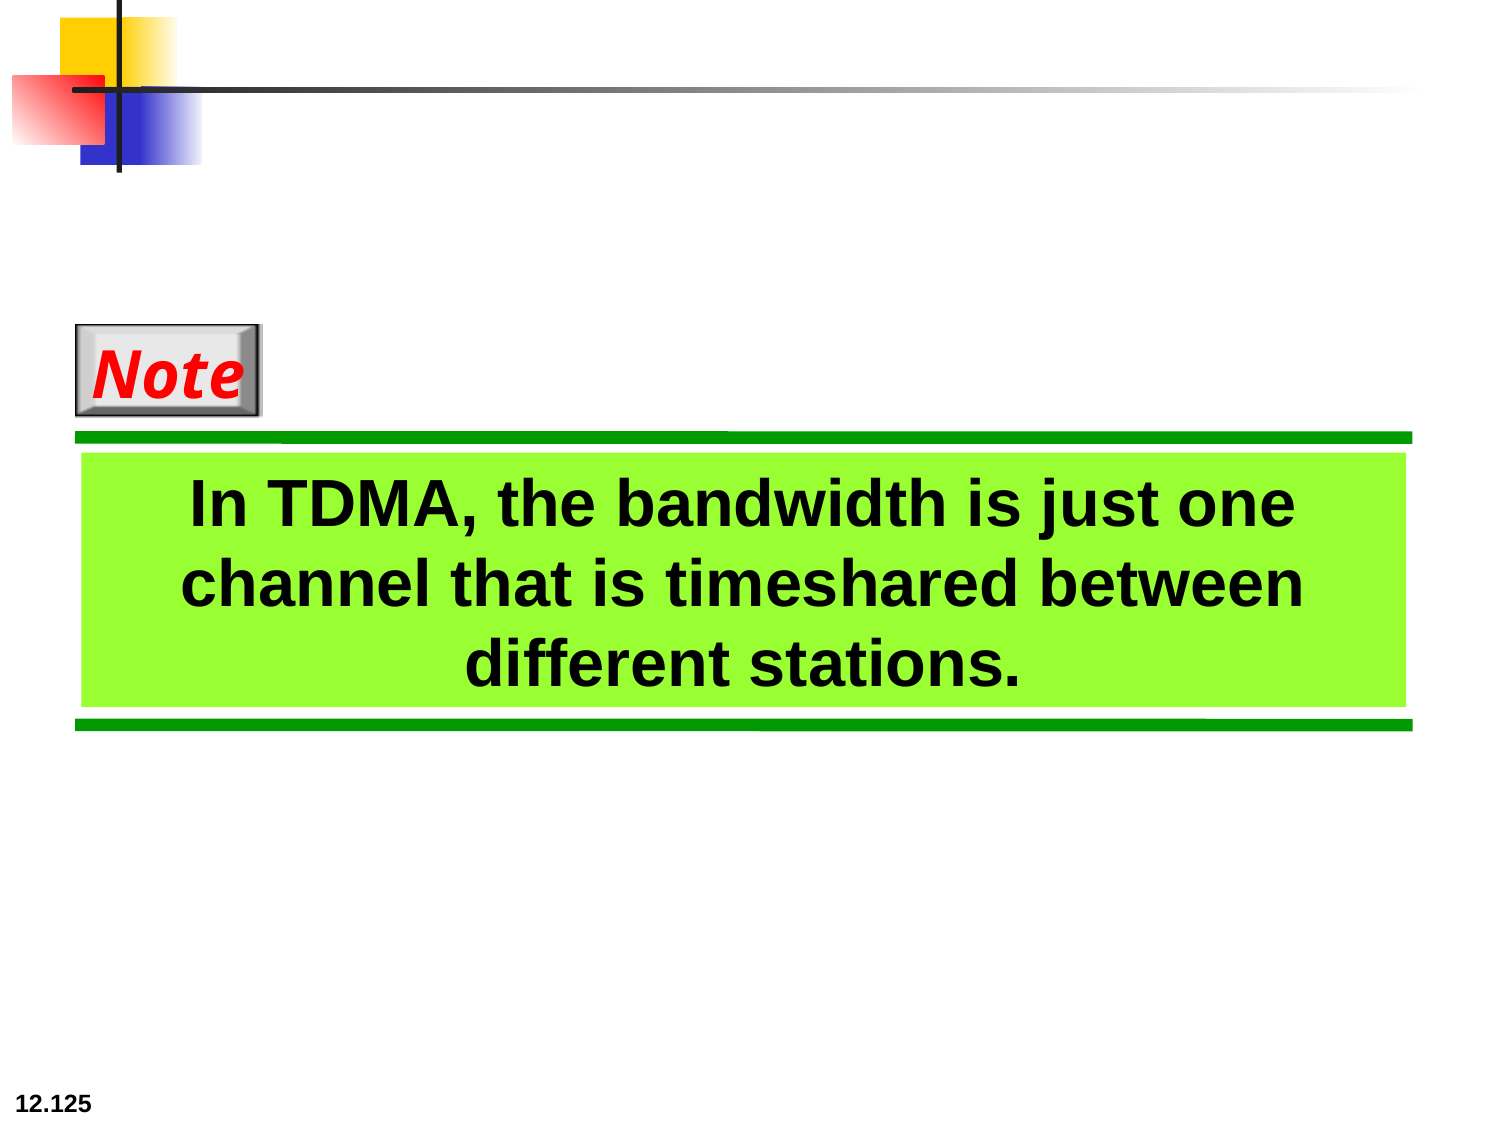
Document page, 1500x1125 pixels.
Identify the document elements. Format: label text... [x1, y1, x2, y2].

slide_number 12.125 [0, 1049, 313, 1125]
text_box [74, 324, 263, 419]
text_box [122, 93, 141, 165]
text_box [116, 93, 122, 173]
text_box [116, 0, 122, 87]
text_box [141, 93, 202, 165]
text_box In TDMA, the bandwidth is just one channel that is timeshared between different stations. [81, 452, 1407, 708]
text_box [80, 93, 116, 165]
text_box [122, 17, 177, 86]
text_box [72, 87, 1423, 93]
text_box [12, 75, 105, 145]
text_box [60, 17, 116, 86]
